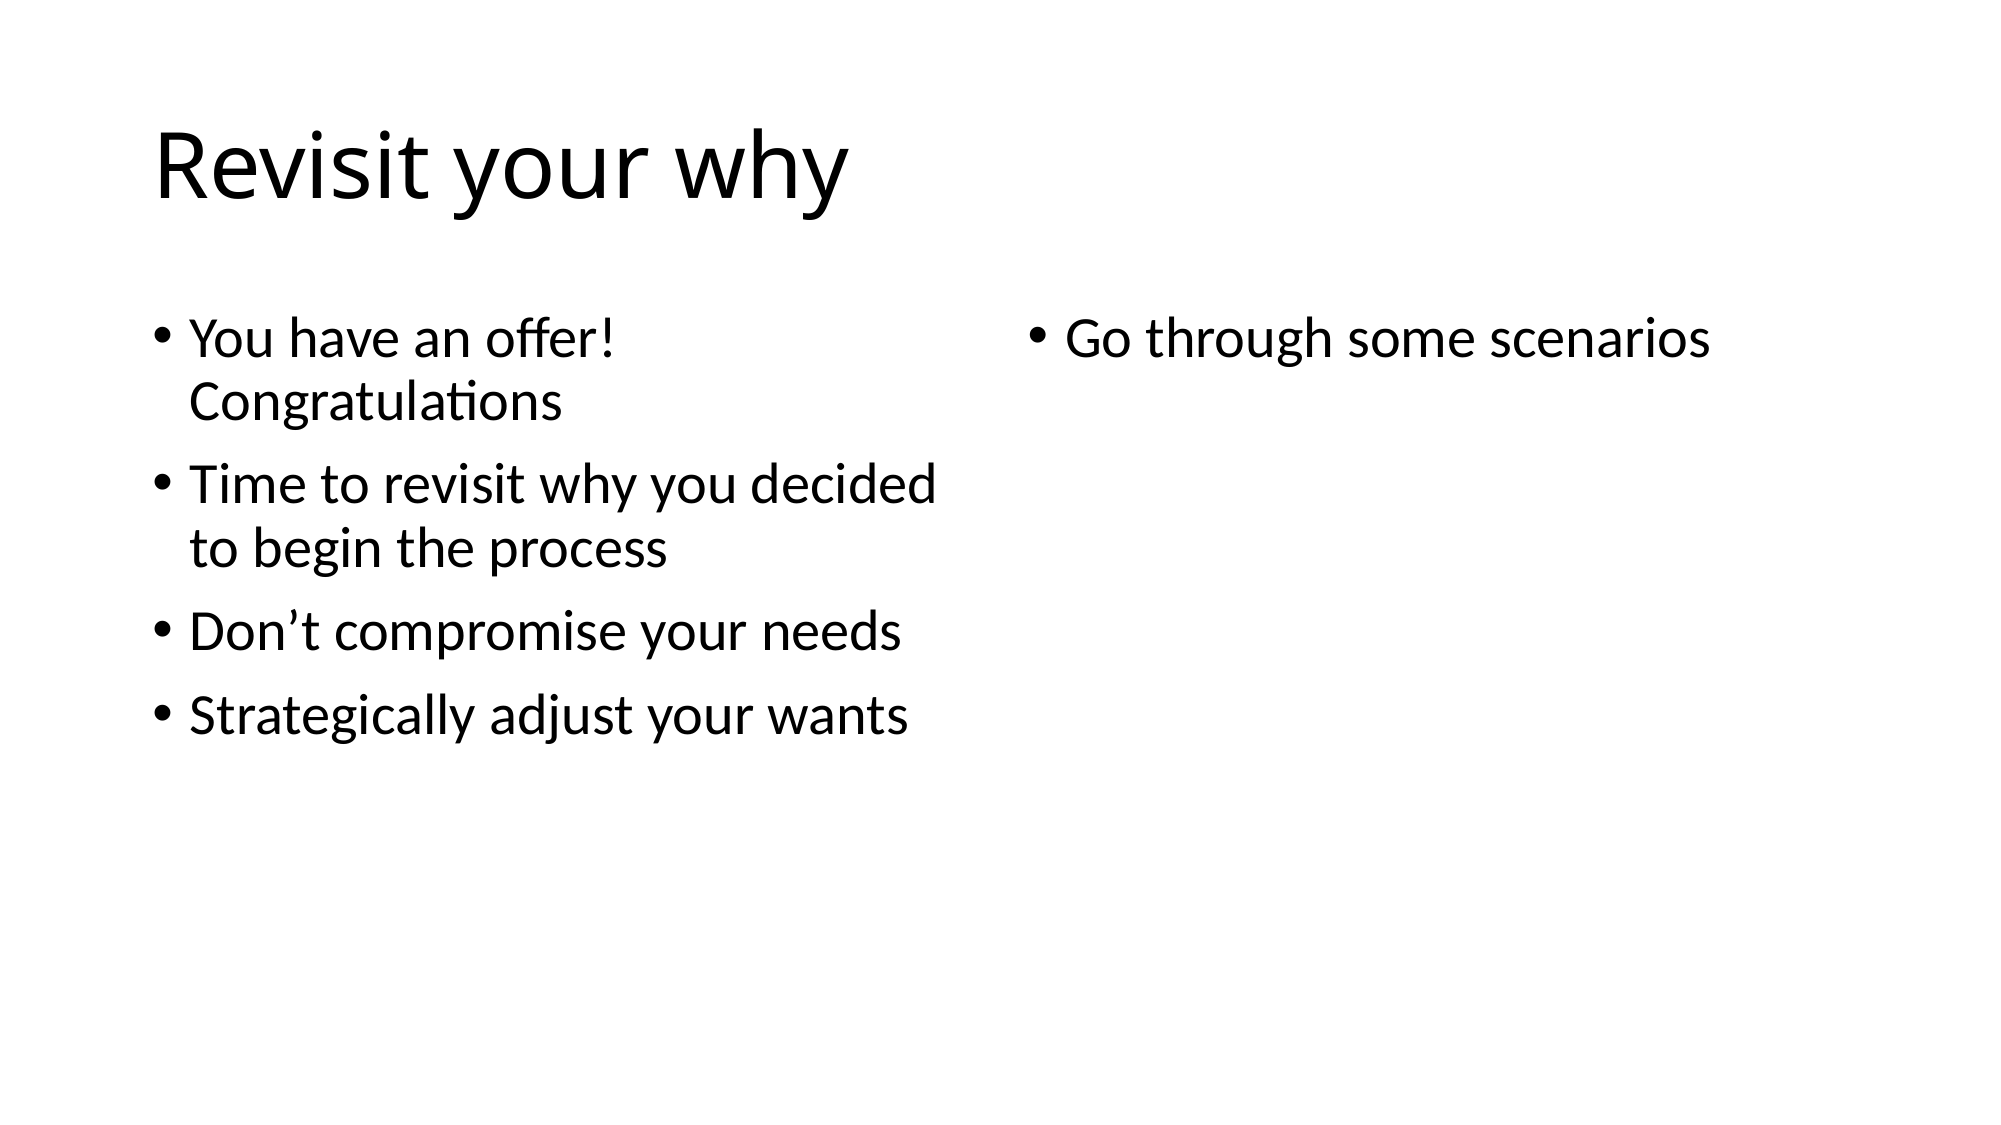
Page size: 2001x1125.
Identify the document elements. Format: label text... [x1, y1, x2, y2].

list Go through some scenarios [1012, 299, 1863, 1014]
title Revisit your why [137, 59, 1863, 278]
list You have an offer! Congratulations Time to revisit why you decided to begin the process Don’t compromise your needs Strategically adjust your wants [137, 299, 988, 1014]
